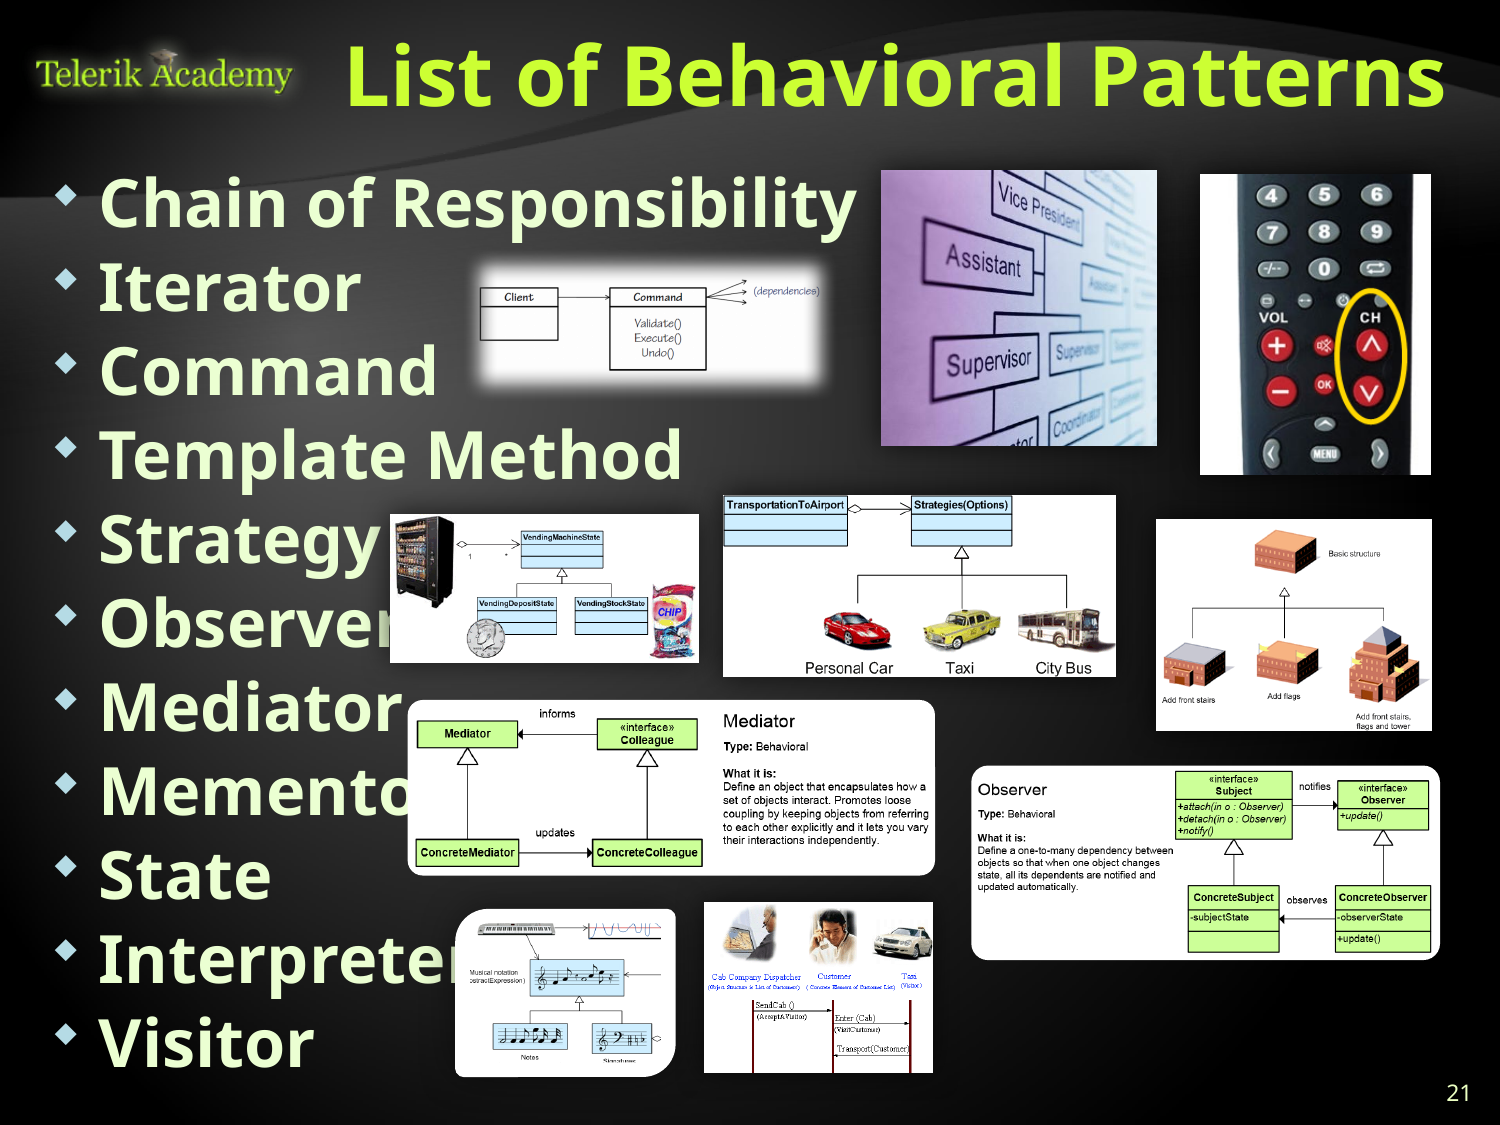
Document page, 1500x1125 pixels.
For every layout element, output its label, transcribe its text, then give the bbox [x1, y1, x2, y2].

title List of Behavioral Patterns [300, 12, 1463, 149]
slide_number 21 [1412, 1074, 1488, 1113]
list Chain of Responsibility Iterator Command Template Method Strategy Observer Mediator Memento State Interpreter Visitor [37, 149, 888, 1100]
list Chain of Responsibility Iterator Command Template Method Strategy Observer Mediator Memento State Interpreter Visitor [656, 149, 1463, 1100]
picture [0, 0, 1500, 1125]
